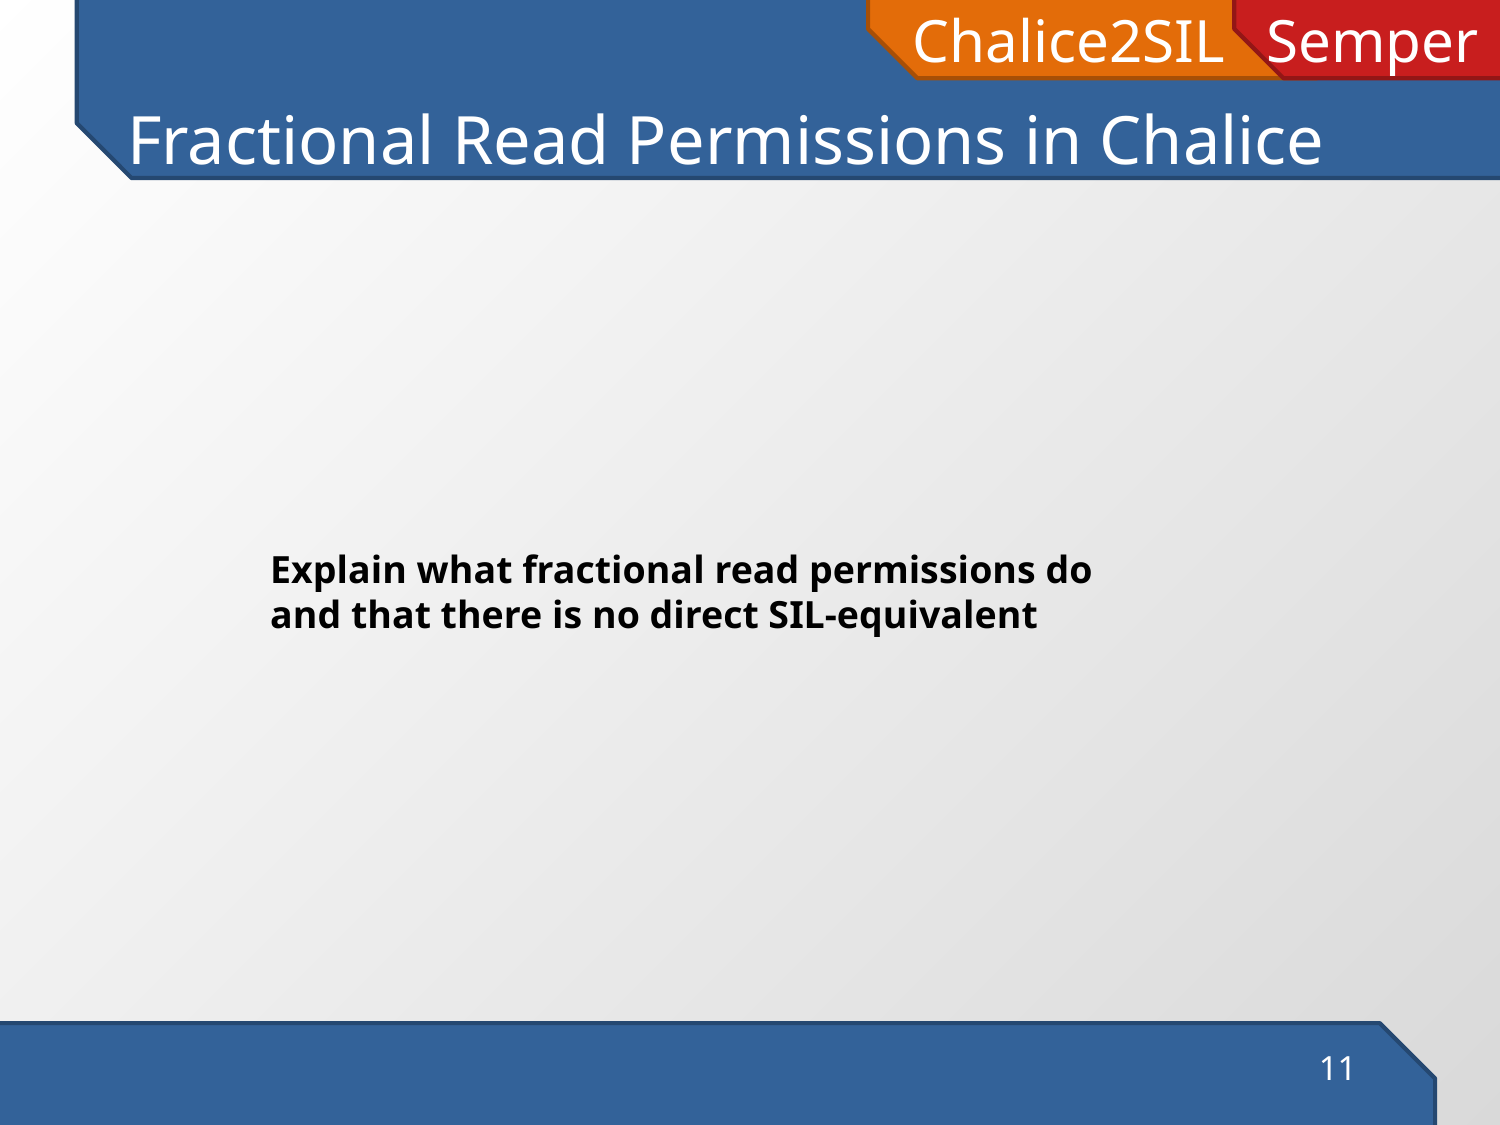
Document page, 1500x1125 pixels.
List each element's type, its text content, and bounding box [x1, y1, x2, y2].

slide_number 11 [1021, 1040, 1372, 1100]
title Fractional Read Permissions in Chalice [112, 44, 1436, 232]
text_box Explain what fractional read permissions do and that there is no direct SIL-equivalent [255, 538, 1376, 644]
